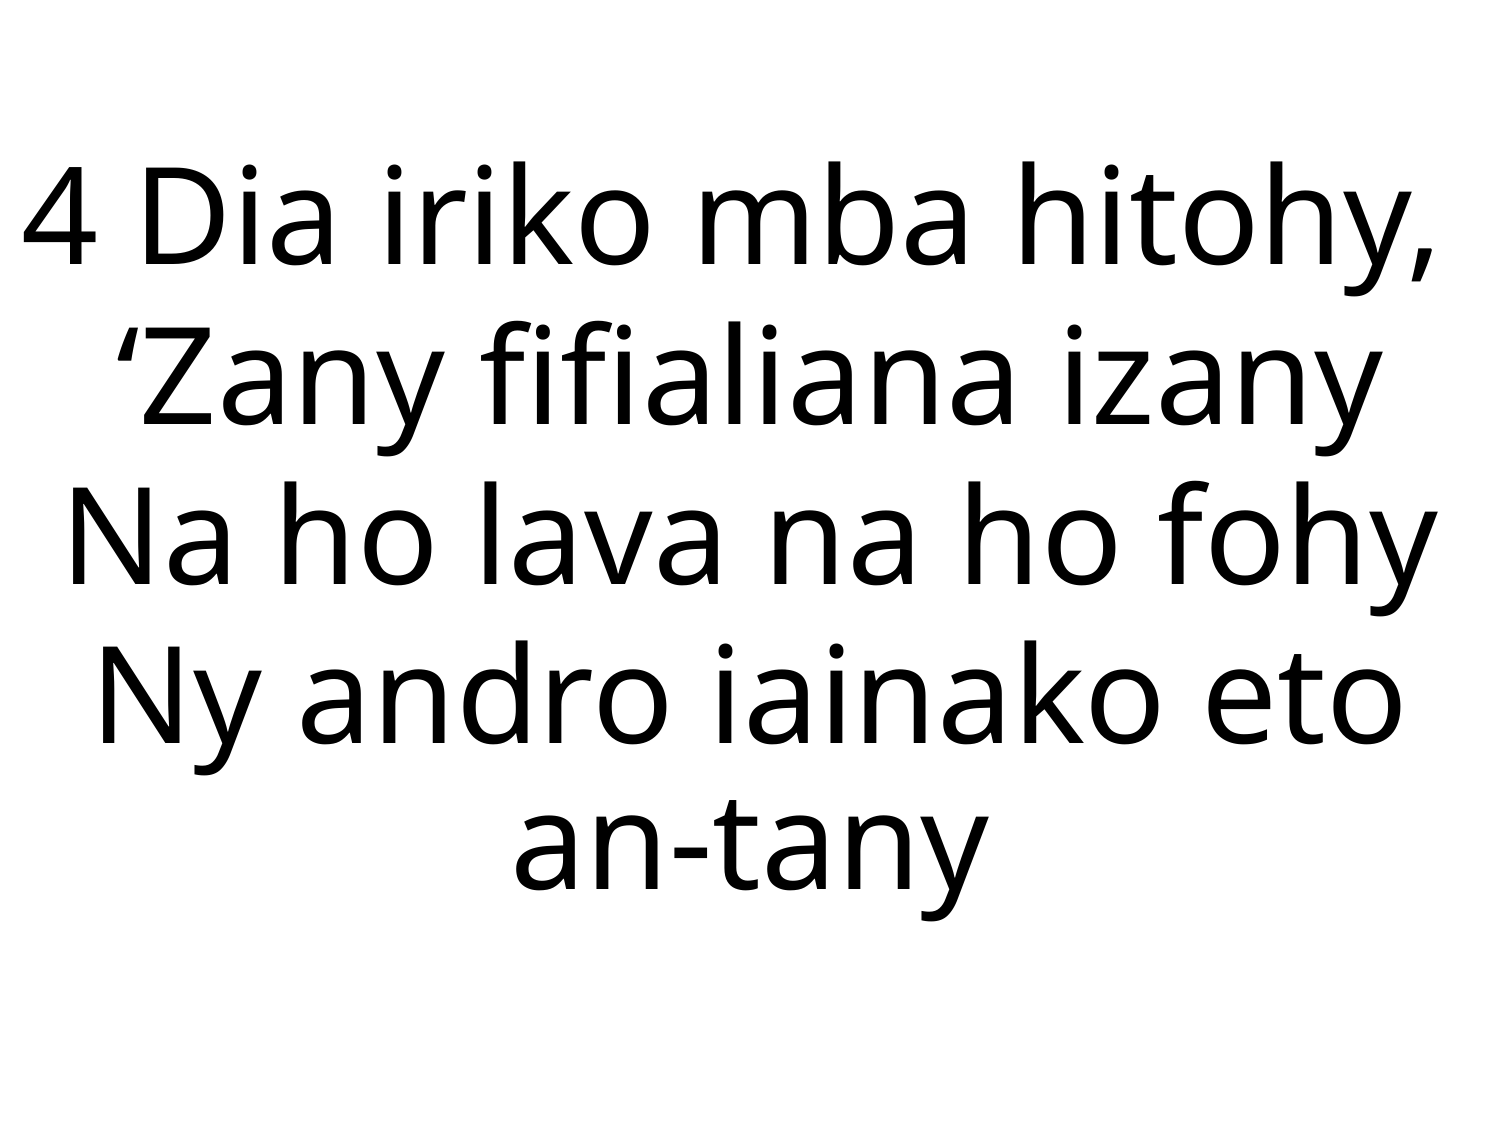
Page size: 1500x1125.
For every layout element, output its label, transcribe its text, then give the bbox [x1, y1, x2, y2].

subtitle 4 Dia iriko mba hitohy, ‘Zany fifialiana izany Na ho lava na ho fohy Ny andro iainako eto an-tany [0, 140, 1500, 1125]
